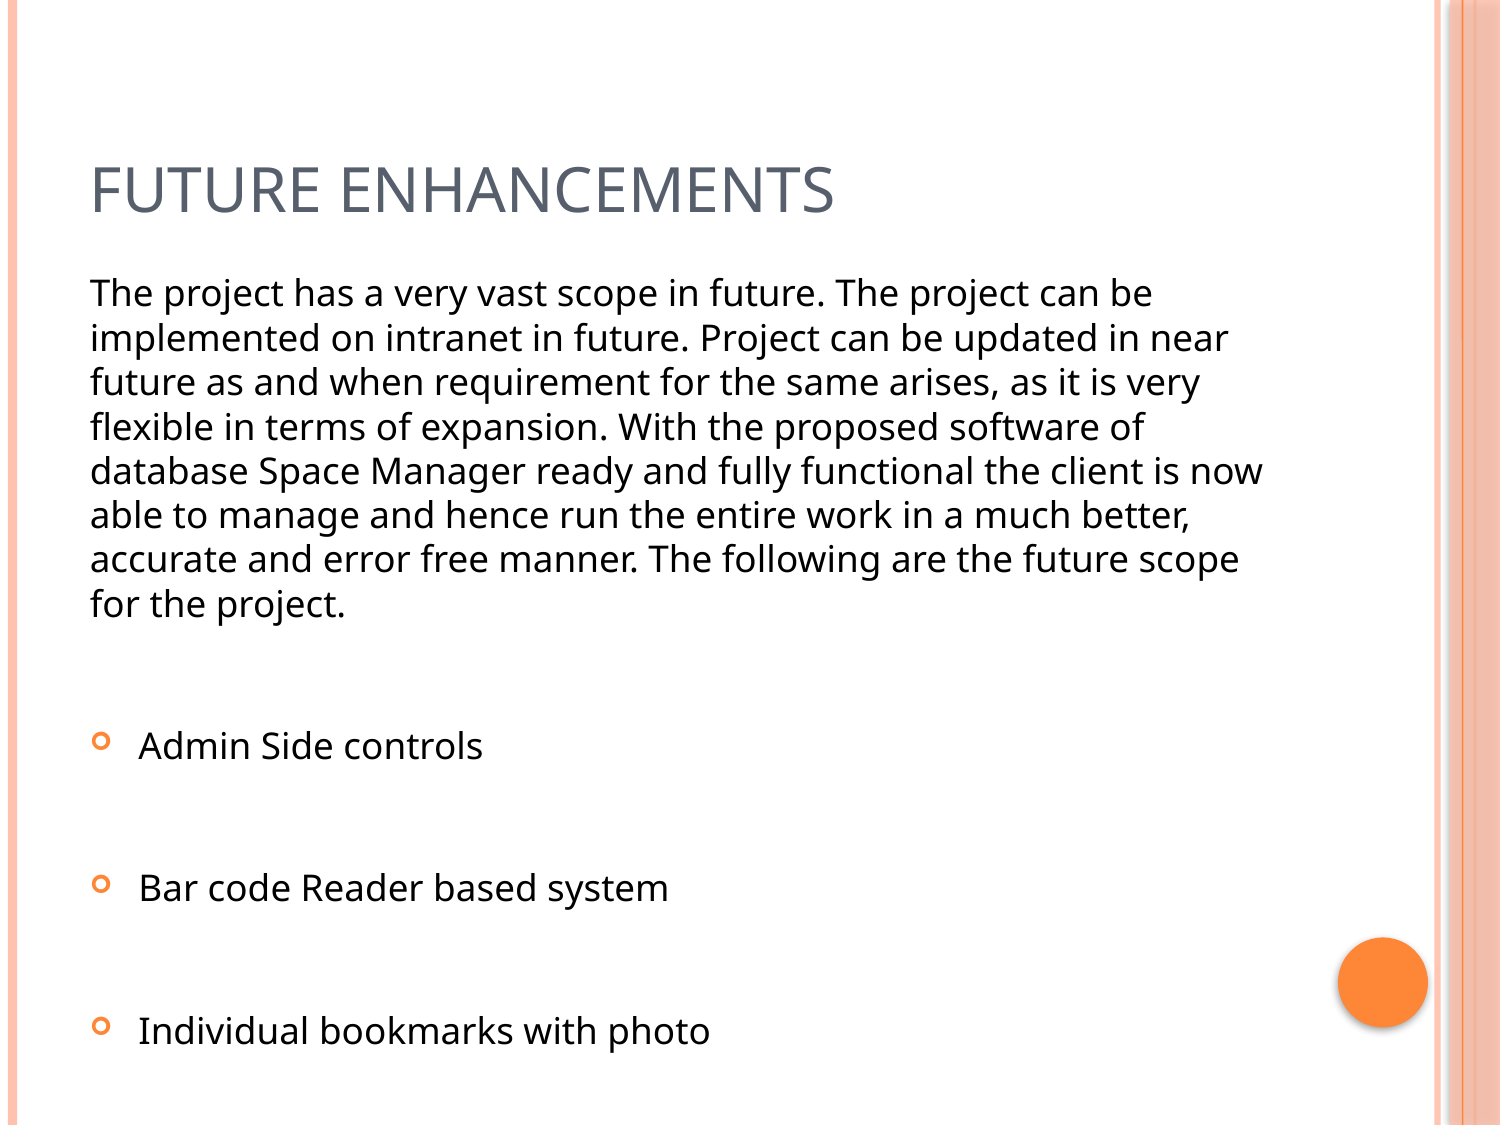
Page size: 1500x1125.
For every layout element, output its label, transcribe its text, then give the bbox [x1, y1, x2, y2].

title future enhancements [75, 45, 1300, 233]
list The project has a very vast scope in future. The project can be implemented on intranet in future. Project can be updated in near future as and when requirement for the same arises, as it is very flexible in terms of expansion. With the proposed software of database Space Manager ready and fully functional the client is now able to manage and hence run the entire work in a much better, accurate and error free manner. The following are the future scope for the project. Admin Side controls Bar code Reader based system Individual bookmarks with photo [75, 262, 1300, 1062]
